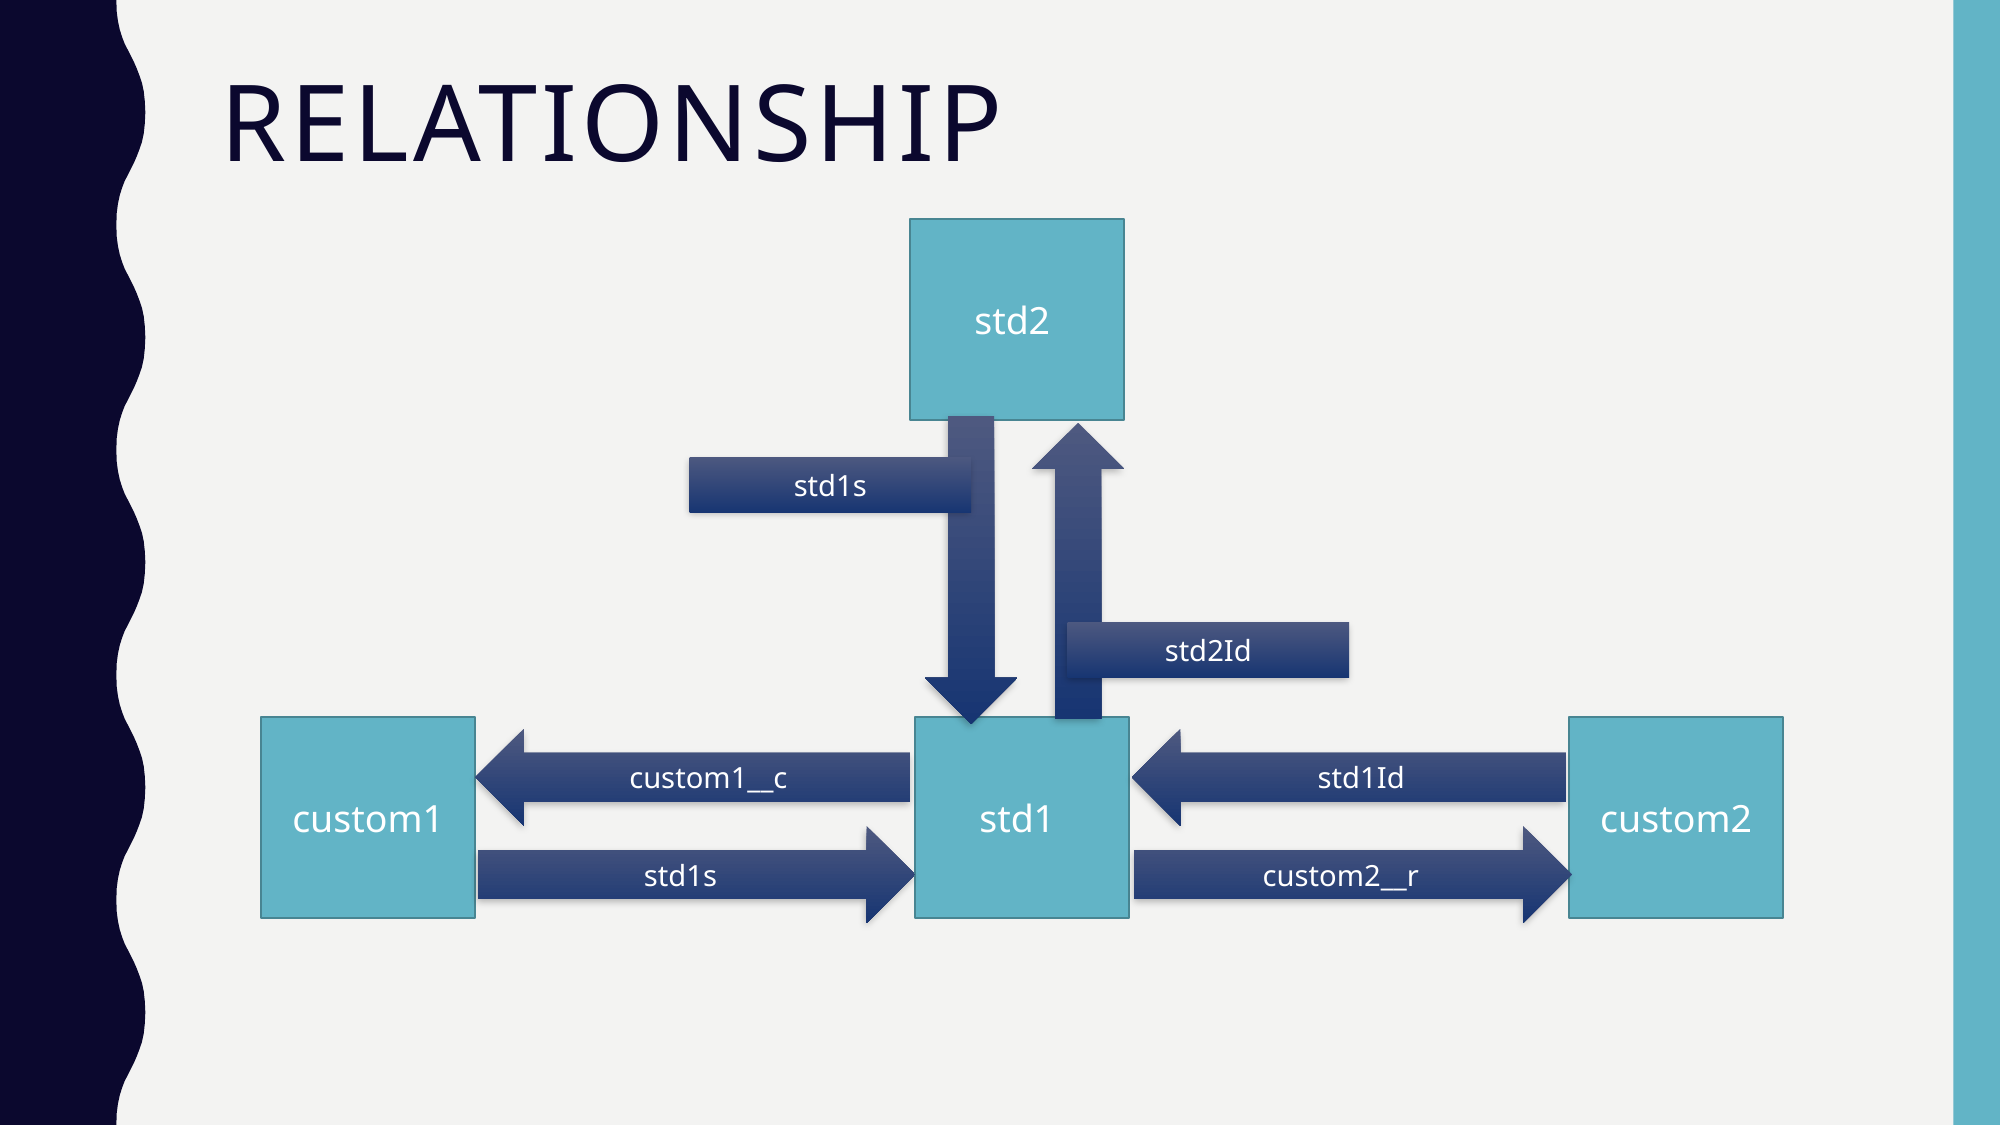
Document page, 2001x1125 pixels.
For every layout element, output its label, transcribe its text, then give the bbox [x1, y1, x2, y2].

text_box std1Id [1131, 728, 1567, 826]
text_box custom2 [1568, 716, 1784, 919]
text_box std1s [477, 825, 916, 924]
text_box std1s [689, 457, 972, 513]
title Relationship [205, 62, 1875, 308]
text_box custom1__c [475, 728, 911, 826]
text_box custom1 [260, 716, 476, 919]
text_box [1032, 422, 1125, 720]
text_box std2 [909, 218, 1125, 421]
text_box [925, 415, 1018, 724]
text_box std1 [914, 716, 1130, 919]
text_box std2Id [1067, 622, 1350, 678]
text_box custom2__r [1134, 825, 1572, 924]
